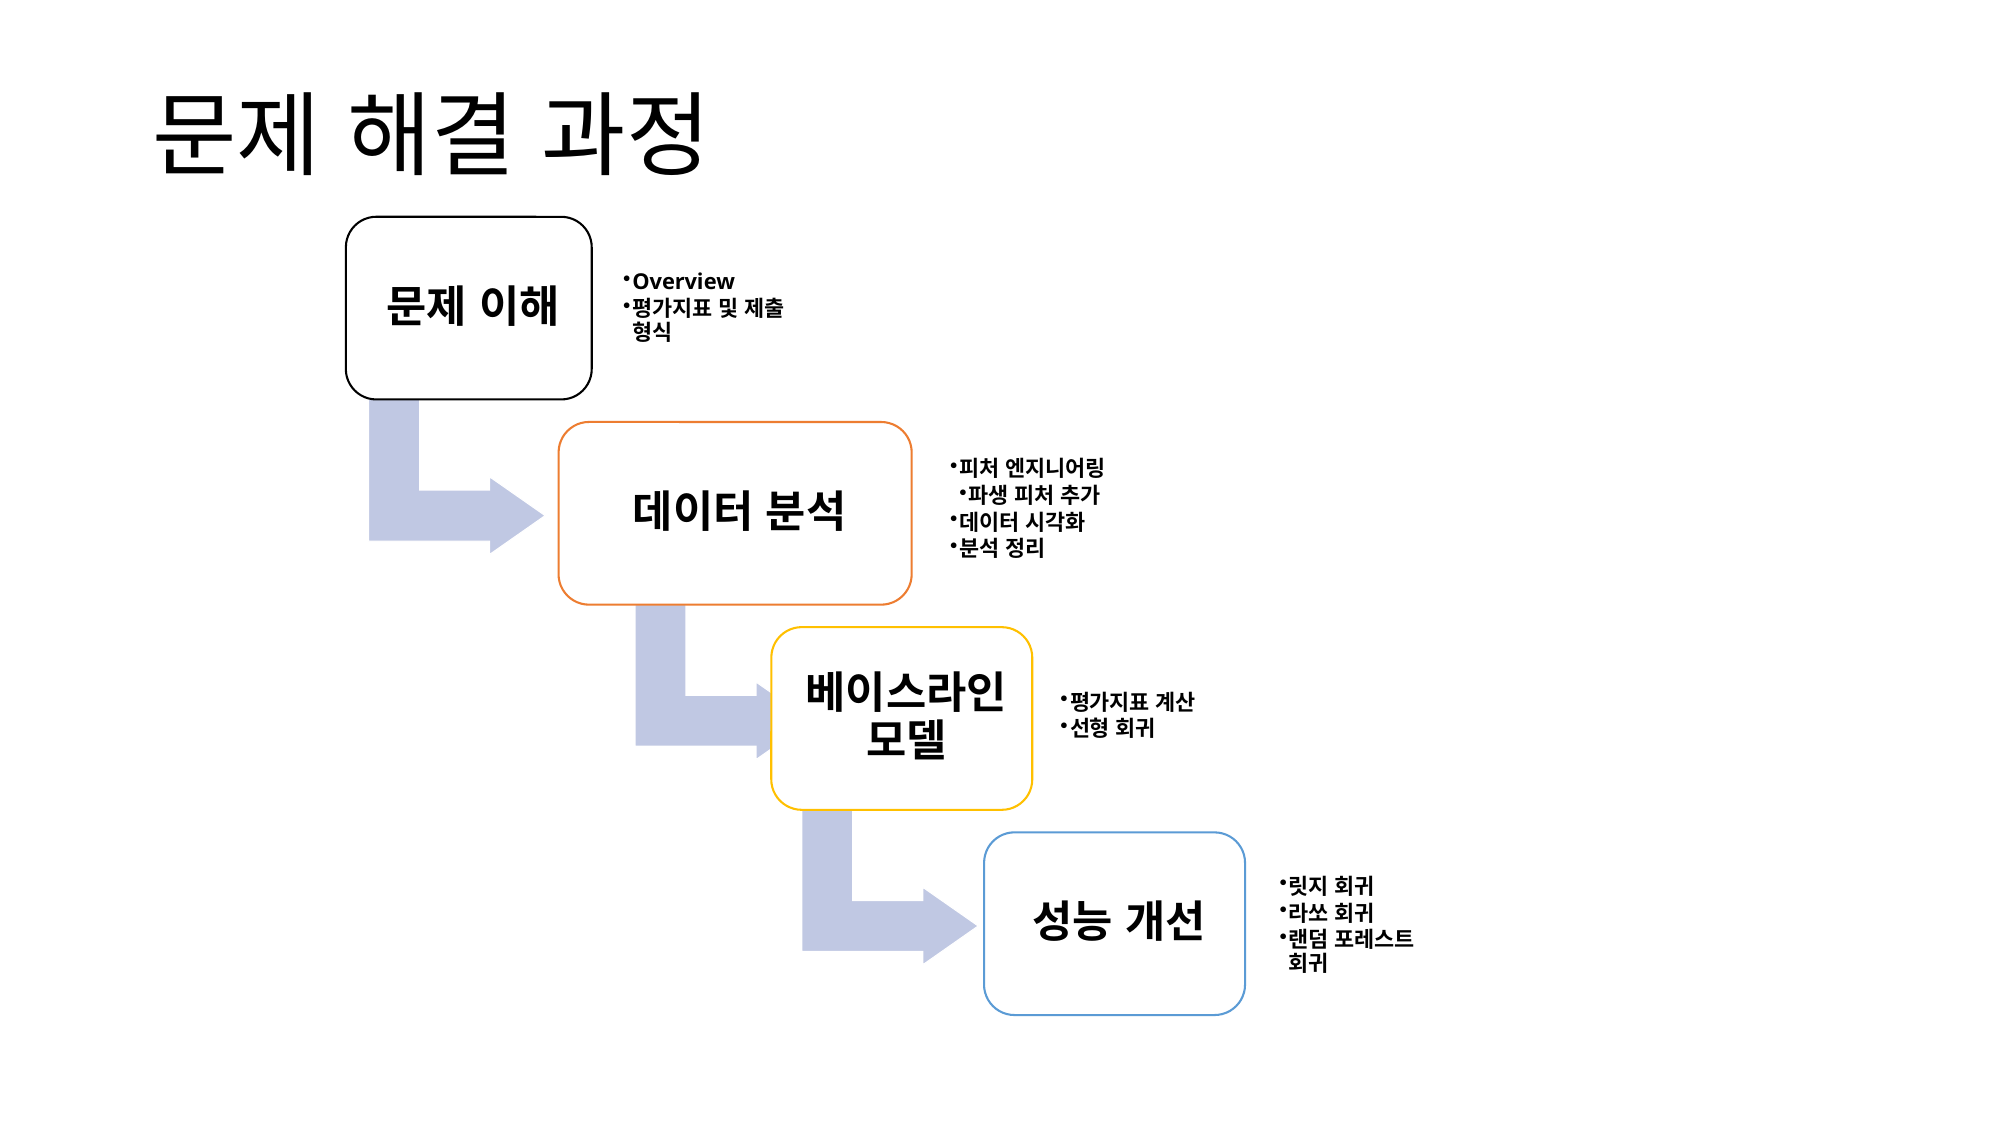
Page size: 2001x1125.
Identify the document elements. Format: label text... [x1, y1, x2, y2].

title 문제 해결 과정 [137, 29, 1863, 248]
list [0, 212, 1798, 1020]
